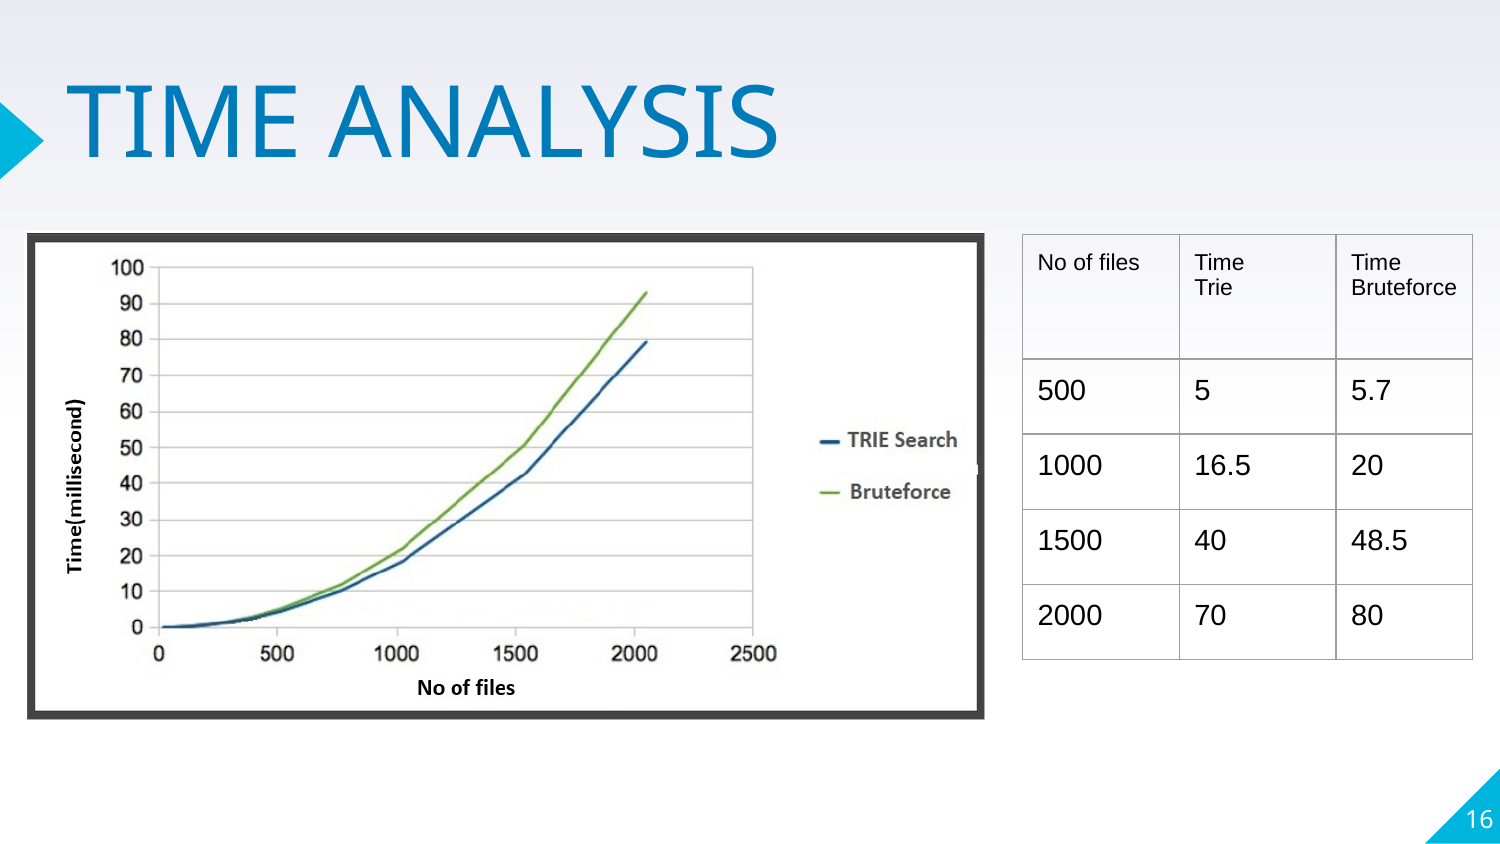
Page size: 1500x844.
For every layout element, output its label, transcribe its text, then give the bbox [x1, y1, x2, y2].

table_header Time Trie [1180, 235, 1335, 358]
table_cell 80 [1337, 585, 1472, 659]
slide_number ‹#› [1418, 760, 1494, 838]
table_cell 48.5 [1337, 510, 1472, 584]
table_header Time Bruteforce [1337, 235, 1472, 358]
table_cell 5 [1180, 360, 1335, 433]
table_cell 1000 [1023, 435, 1179, 509]
picture [24, 230, 986, 721]
table_cell 16.5 [1180, 435, 1335, 509]
table_cell 5.7 [1337, 360, 1472, 433]
table_cell 40 [1180, 510, 1335, 584]
table_header No of files [1023, 235, 1179, 358]
title TIME ANALYSIS [66, 80, 992, 188]
table_cell 70 [1180, 585, 1335, 659]
table_cell 2000 [1023, 585, 1179, 659]
table_cell 1500 [1023, 510, 1179, 584]
table_cell 500 [1023, 360, 1179, 433]
table_cell 20 [1337, 435, 1472, 509]
